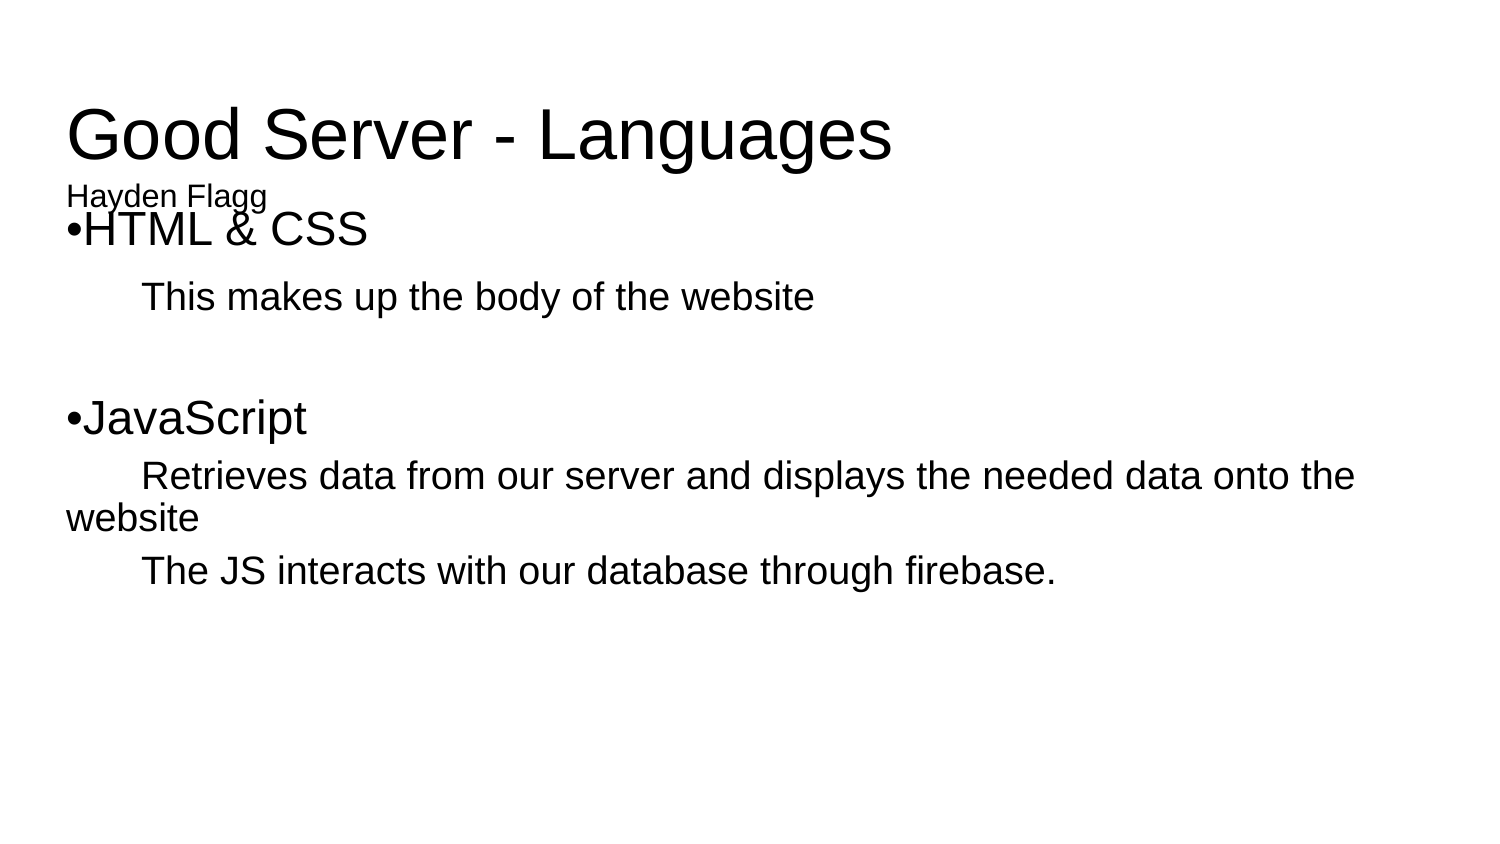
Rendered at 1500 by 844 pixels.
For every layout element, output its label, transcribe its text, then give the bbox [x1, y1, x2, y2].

list •HTML & CSS This makes up the body of the website •JavaScript Retrieves data from our server and displays the needed data onto the website The JS interacts with our database through firebase. [51, 189, 1449, 750]
title Good Server - Languages Hayden Flagg [51, 72, 1449, 167]
